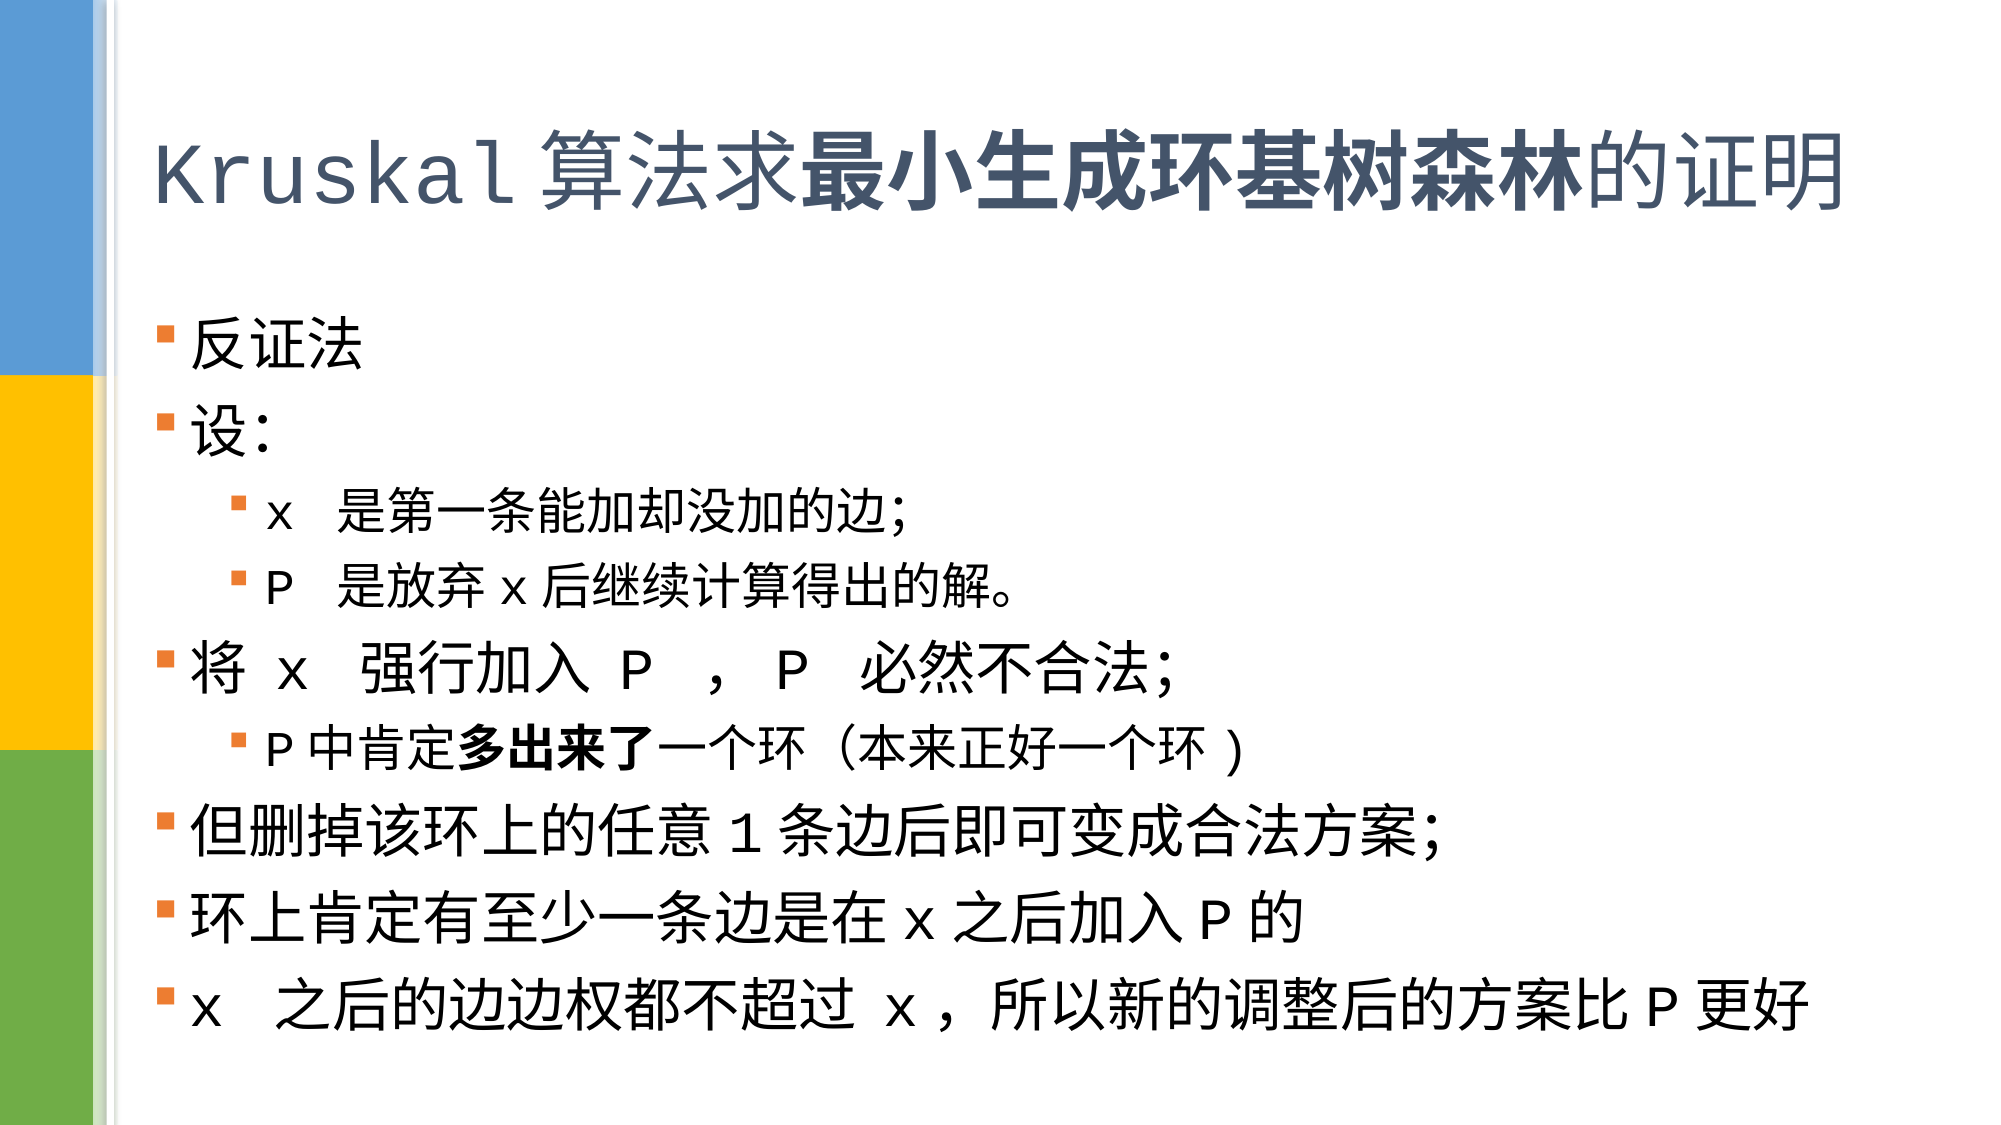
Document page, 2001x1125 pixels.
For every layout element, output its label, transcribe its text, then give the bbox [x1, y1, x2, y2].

list 反证法 设： x 是第一条能加却没加的边； P 是放弃x后继续计算得出的解。 将 x 强行加入 P ，P 必然不合法； P中肯定多出来了一个环（本来正好一个环) 但删掉该环上的任意1条边后即可变成合法方案； 环上肯定有至少一条边是在x之后加入P的 x 之后的边边权都不超过 x，所以新的调整后的方案比P更好 [137, 299, 1863, 1093]
title Kruskal算法求最小生成环基树森林的证明 [137, 59, 1863, 278]
